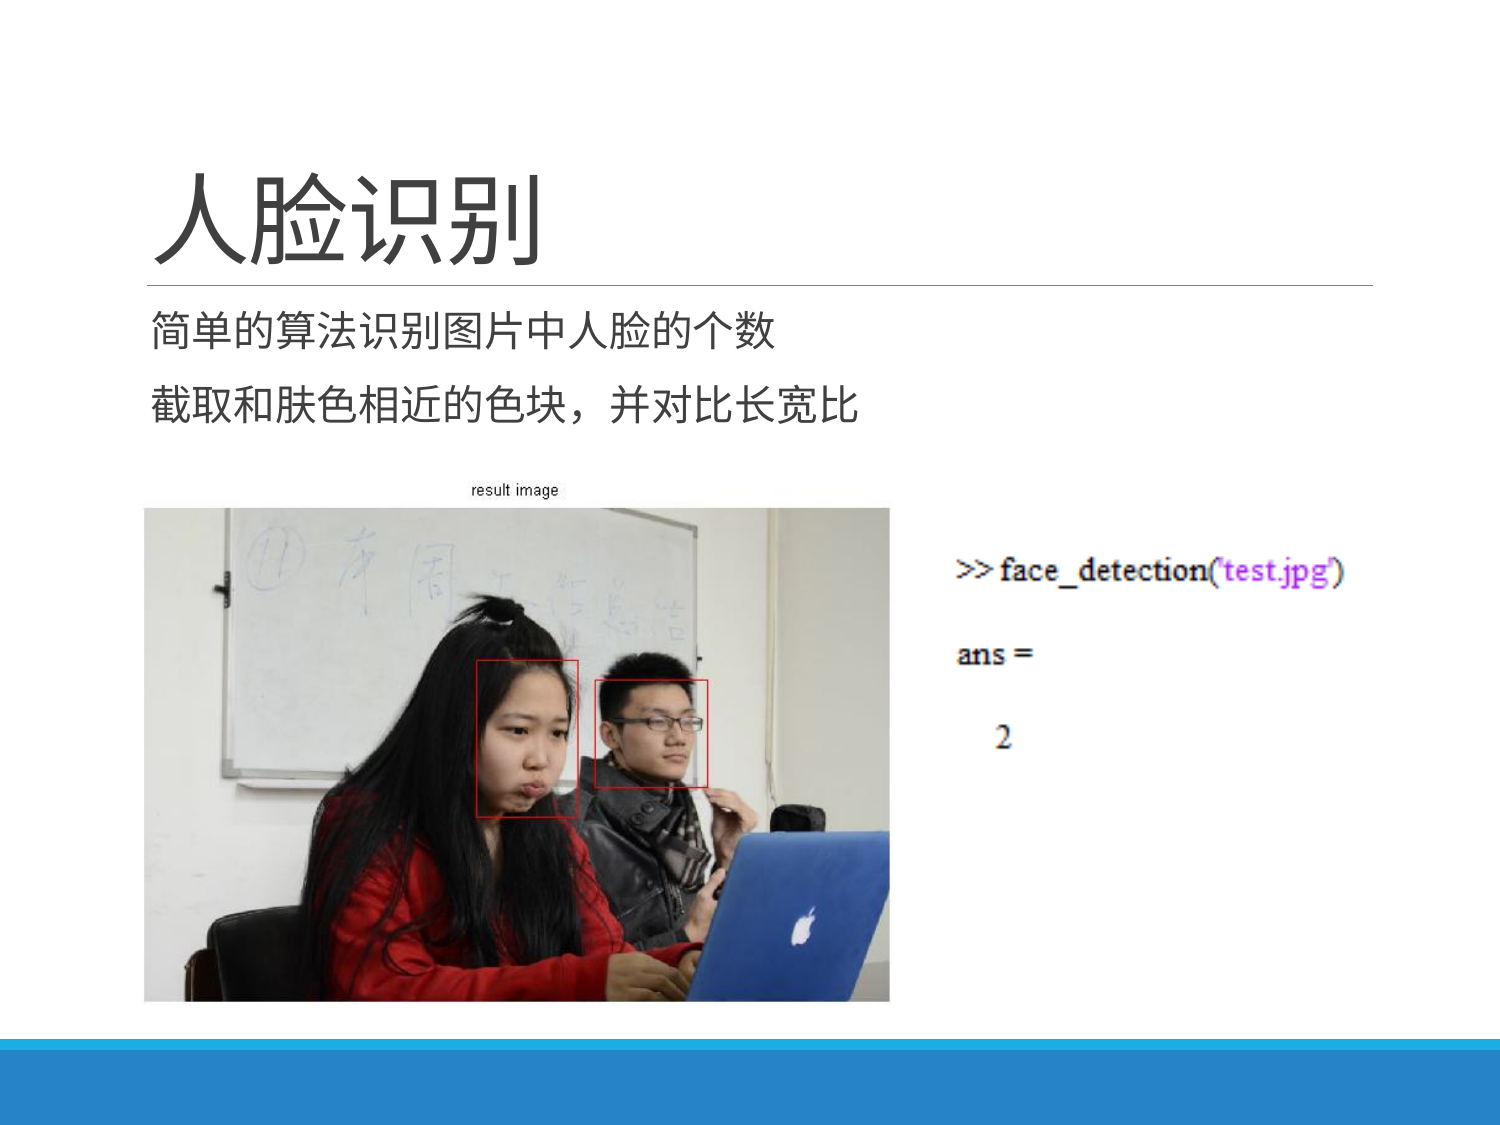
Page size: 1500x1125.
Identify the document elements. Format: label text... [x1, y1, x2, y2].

picture [134, 478, 899, 1011]
list 简单的算法识别图片中人脸的个数 截取和肤色相近的色块，并对比长宽比 [135, 302, 1373, 963]
title 人脸识别 [135, 47, 1373, 285]
picture [955, 550, 1398, 766]
